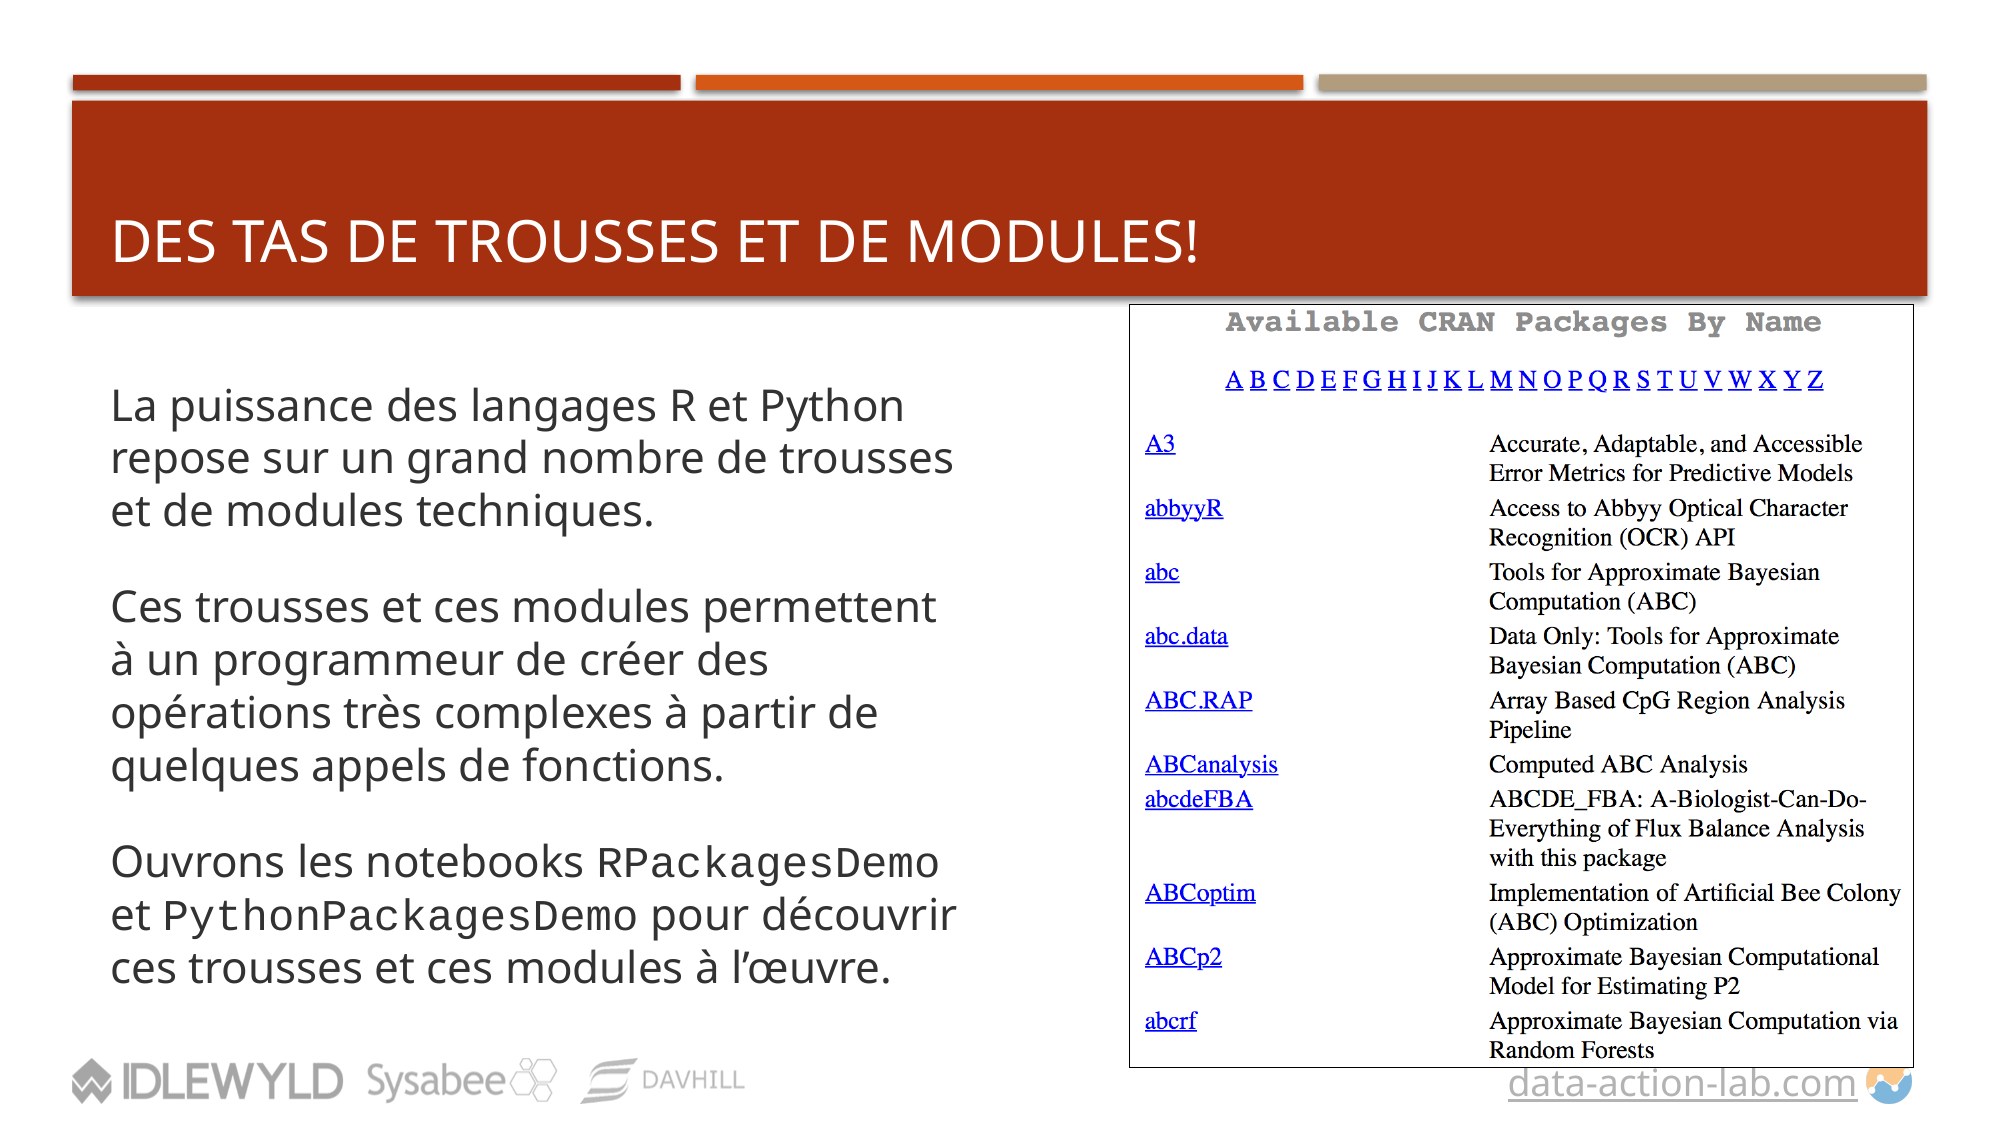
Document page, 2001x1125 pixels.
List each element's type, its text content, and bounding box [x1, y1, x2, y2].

title DES TAS DE TROUSSES ET DE MODULES! [95, 115, 1905, 282]
picture [72, 1058, 745, 1104]
list La puissance des langages R et Python repose sur un grand nombre de trousses et de modules techniques. Ces trousses et ces modules permettent à un programmeur de créer des opérations très complexes à partir de quelques appels de fonctions. Ouvrons les notebooks RPackagesDemo et PythonPackagesDemo pour découvrir ces trousses et ces modules à l’œuvre. [95, 344, 977, 1025]
picture [1128, 303, 1914, 1068]
